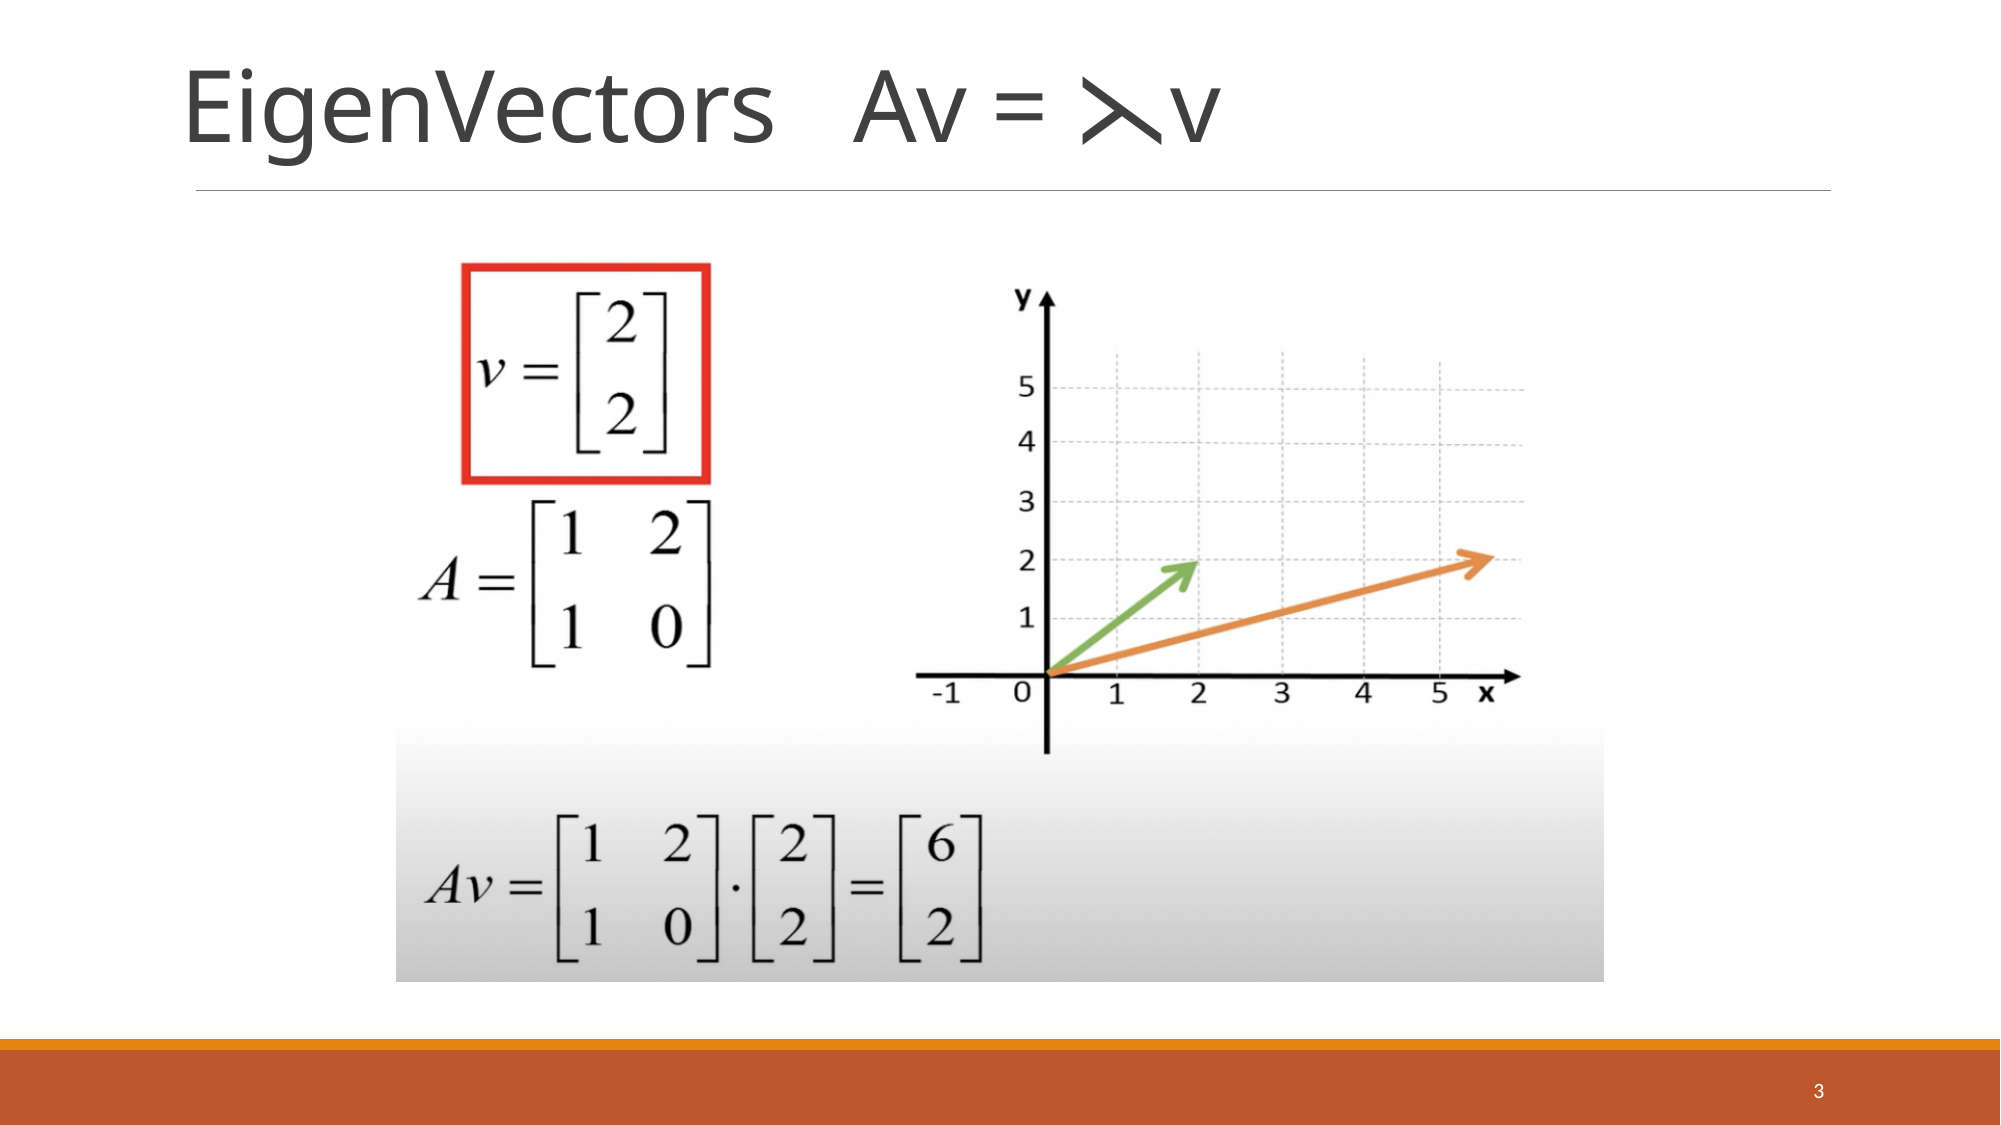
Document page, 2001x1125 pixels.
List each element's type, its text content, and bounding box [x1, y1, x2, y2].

title EigenVectors Av = ⋋v [165, 8, 1815, 171]
picture [396, 247, 1604, 983]
slide_number 3 [1624, 1059, 1840, 1120]
